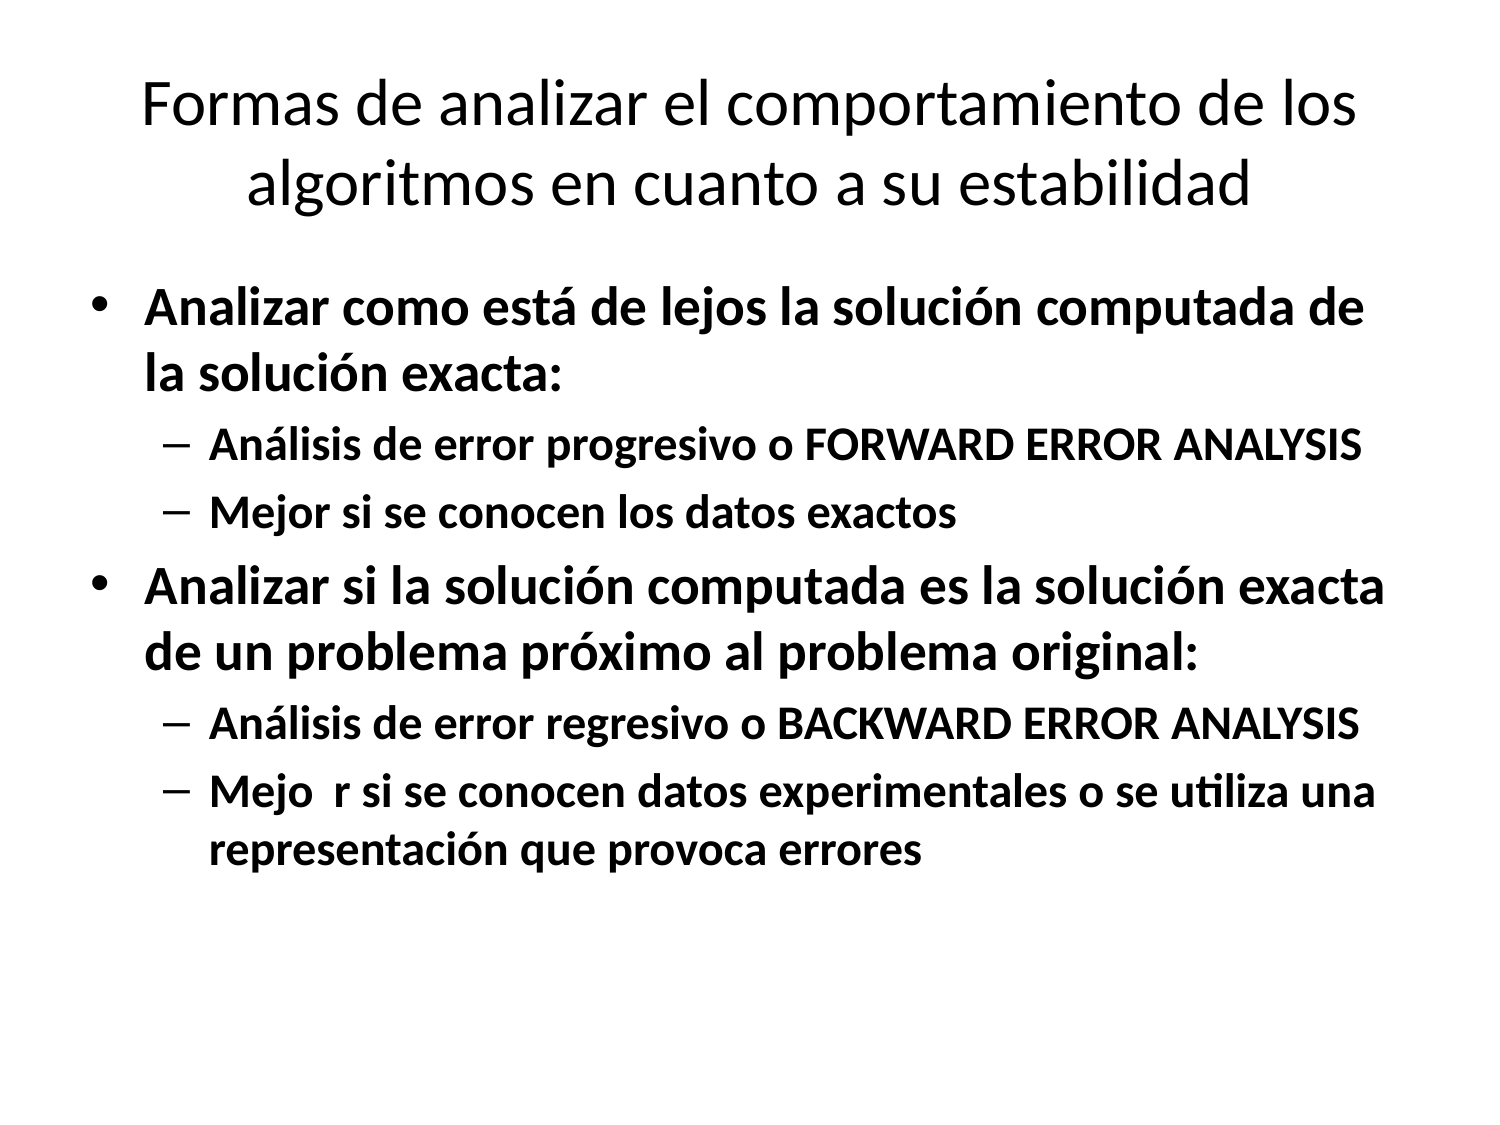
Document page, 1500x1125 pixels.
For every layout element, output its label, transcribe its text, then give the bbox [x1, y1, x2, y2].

list Analizar como está de lejos la solución computada de la solución exacta: Análisis de error progresivo o FORWARD ERROR ANALYSIS Mejor si se conocen los datos exactos Analizar si la solución computada es la solución exacta de un problema próximo al problema original: Análisis de error regresivo o BACKWARD ERROR ANALYSIS Mejo r si se conocen datos experimentales o se utiliza una representación que provoca errores [75, 262, 1425, 1005]
title Formas de analizar el comportamiento de los algoritmos en cuanto a su estabilidad [75, 45, 1425, 233]
